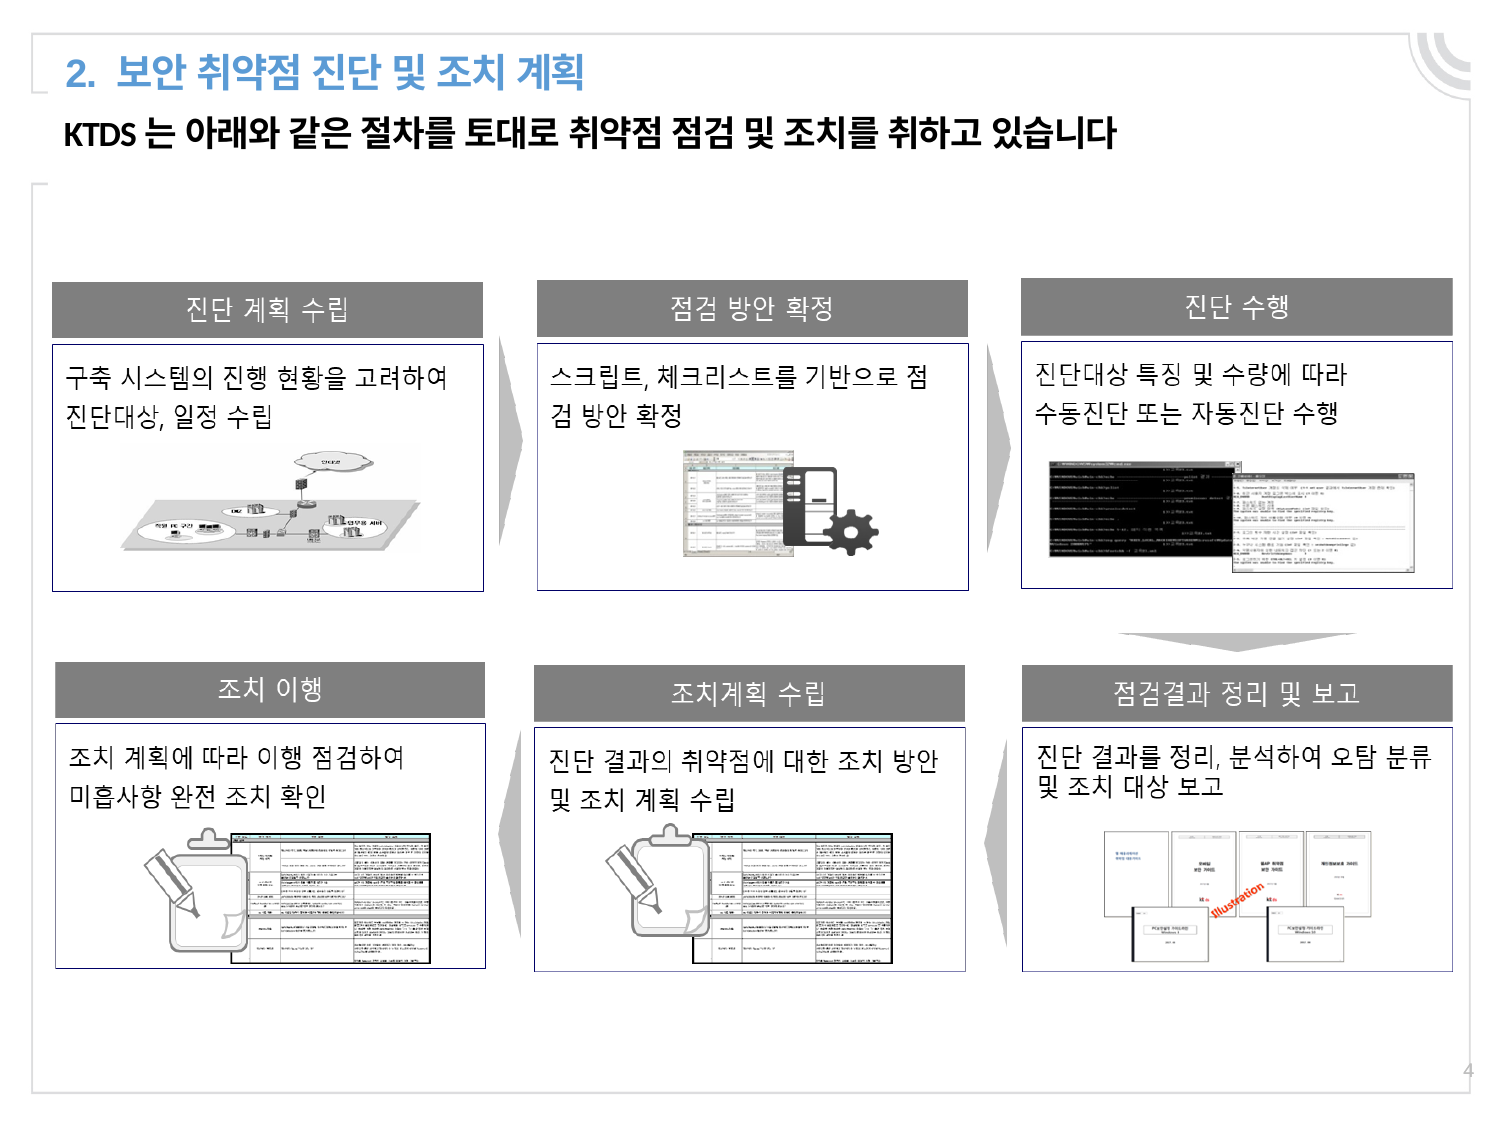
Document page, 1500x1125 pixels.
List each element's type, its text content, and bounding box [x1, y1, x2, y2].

list KTDS는 아래와 같은 절차를 토대로 취약점 점검 및 조치를 취하고 있습니다 [63, 116, 1405, 155]
picture [0, 0, 1500, 1125]
text_box 2. 보안 취약점 진단 및 조치 계획 [50, 45, 774, 104]
